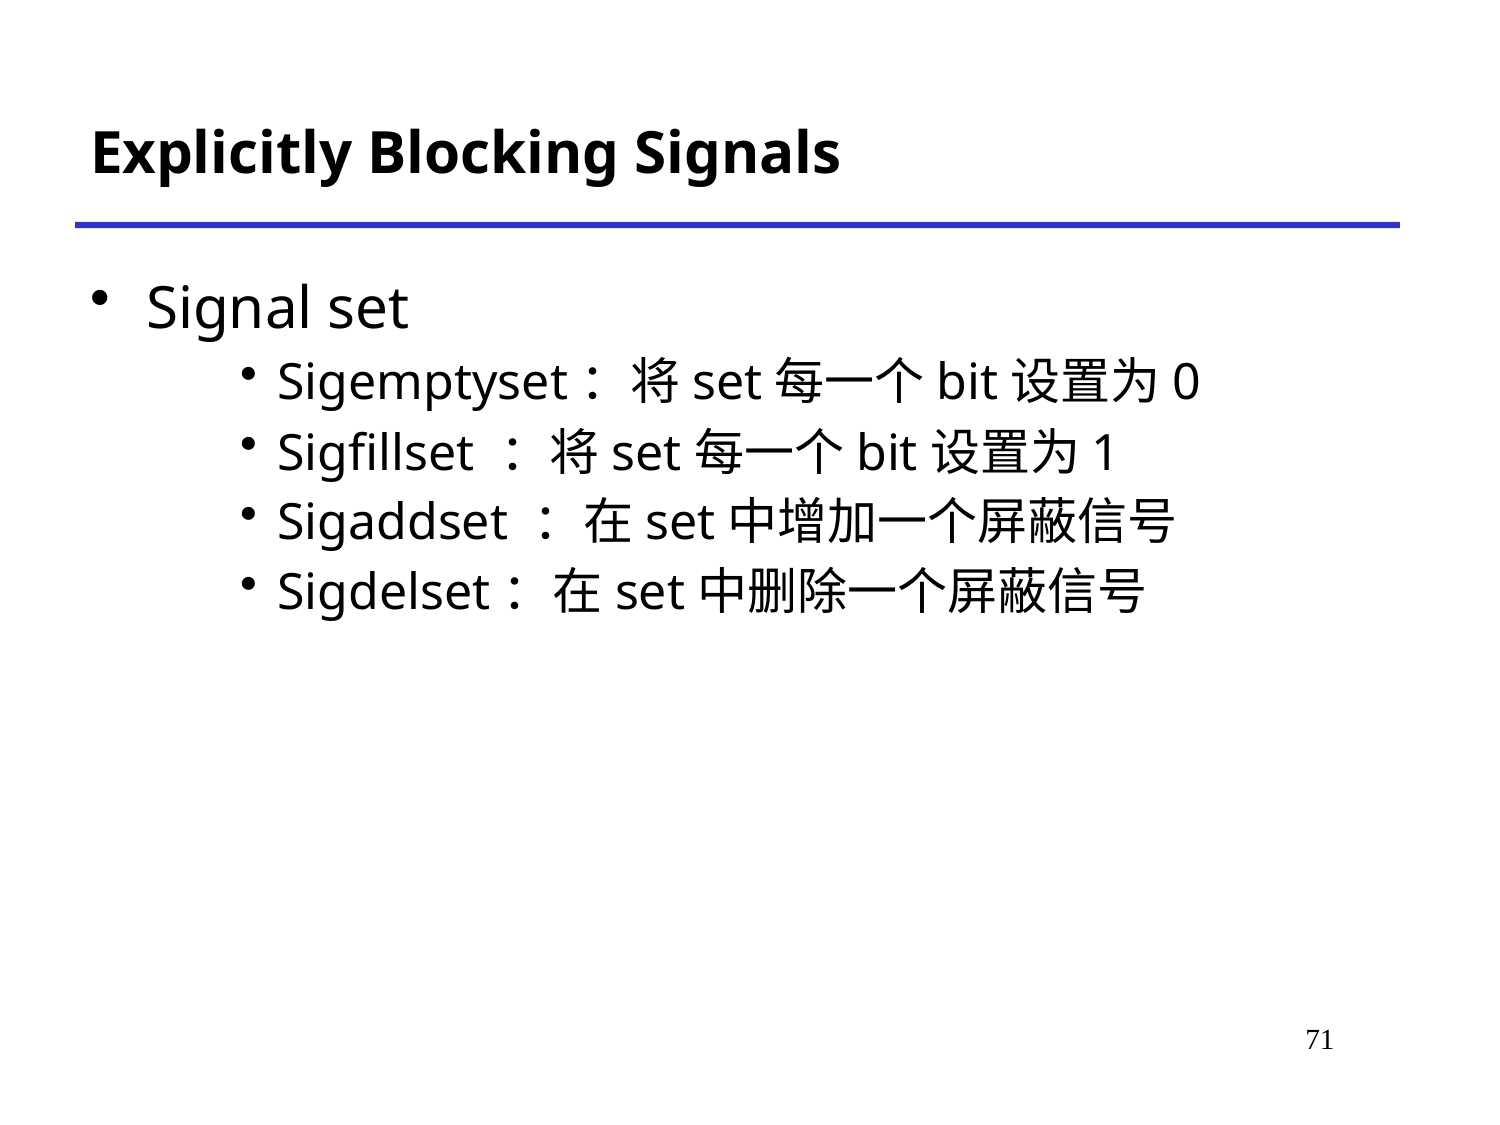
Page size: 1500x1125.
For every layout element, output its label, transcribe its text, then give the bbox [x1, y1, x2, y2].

title Explicitly Blocking Signals [75, 75, 1400, 225]
slide_number 66 [1137, 1012, 1351, 1088]
list Signal set Sigemptyset：将set每一个bit设置为0 Sigfillset ：将set每一个bit设置为1 Sigaddset ：在set中增加一个屏蔽信号 Sigdelset：在set中删除一个屏蔽信号 [75, 262, 1400, 988]
